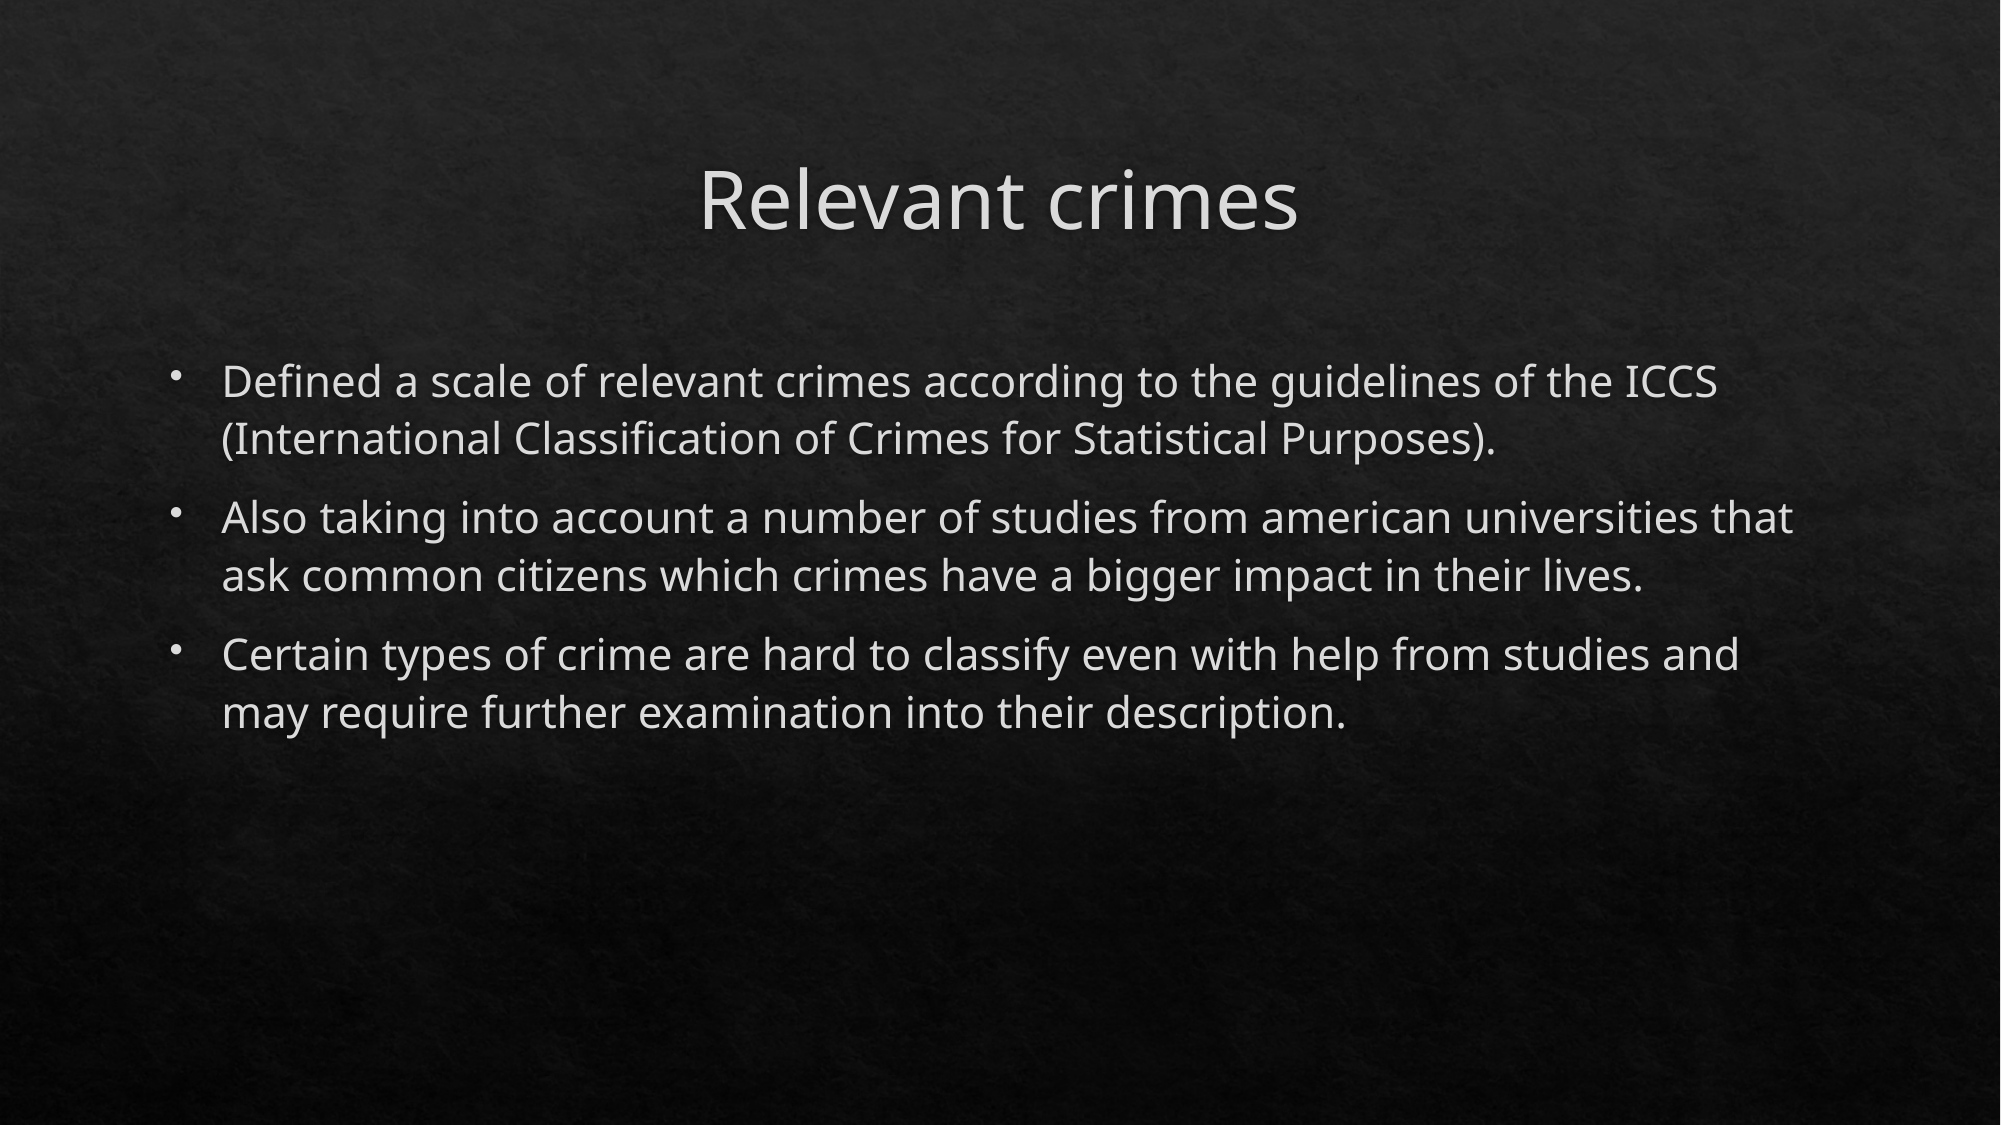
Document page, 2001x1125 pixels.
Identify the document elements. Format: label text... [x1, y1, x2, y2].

title Relevant crimes [149, 99, 1849, 307]
list Defined a scale of relevant crimes according to the guidelines of the ICCS (International Classification of Crimes for Statistical Purposes). Also taking into account a number of studies from american universities that ask common citizens which crimes have a bigger impact in their lives. Certain types of crime are hard to classify even with help from studies and may require further examination into their description. [149, 340, 1849, 950]
